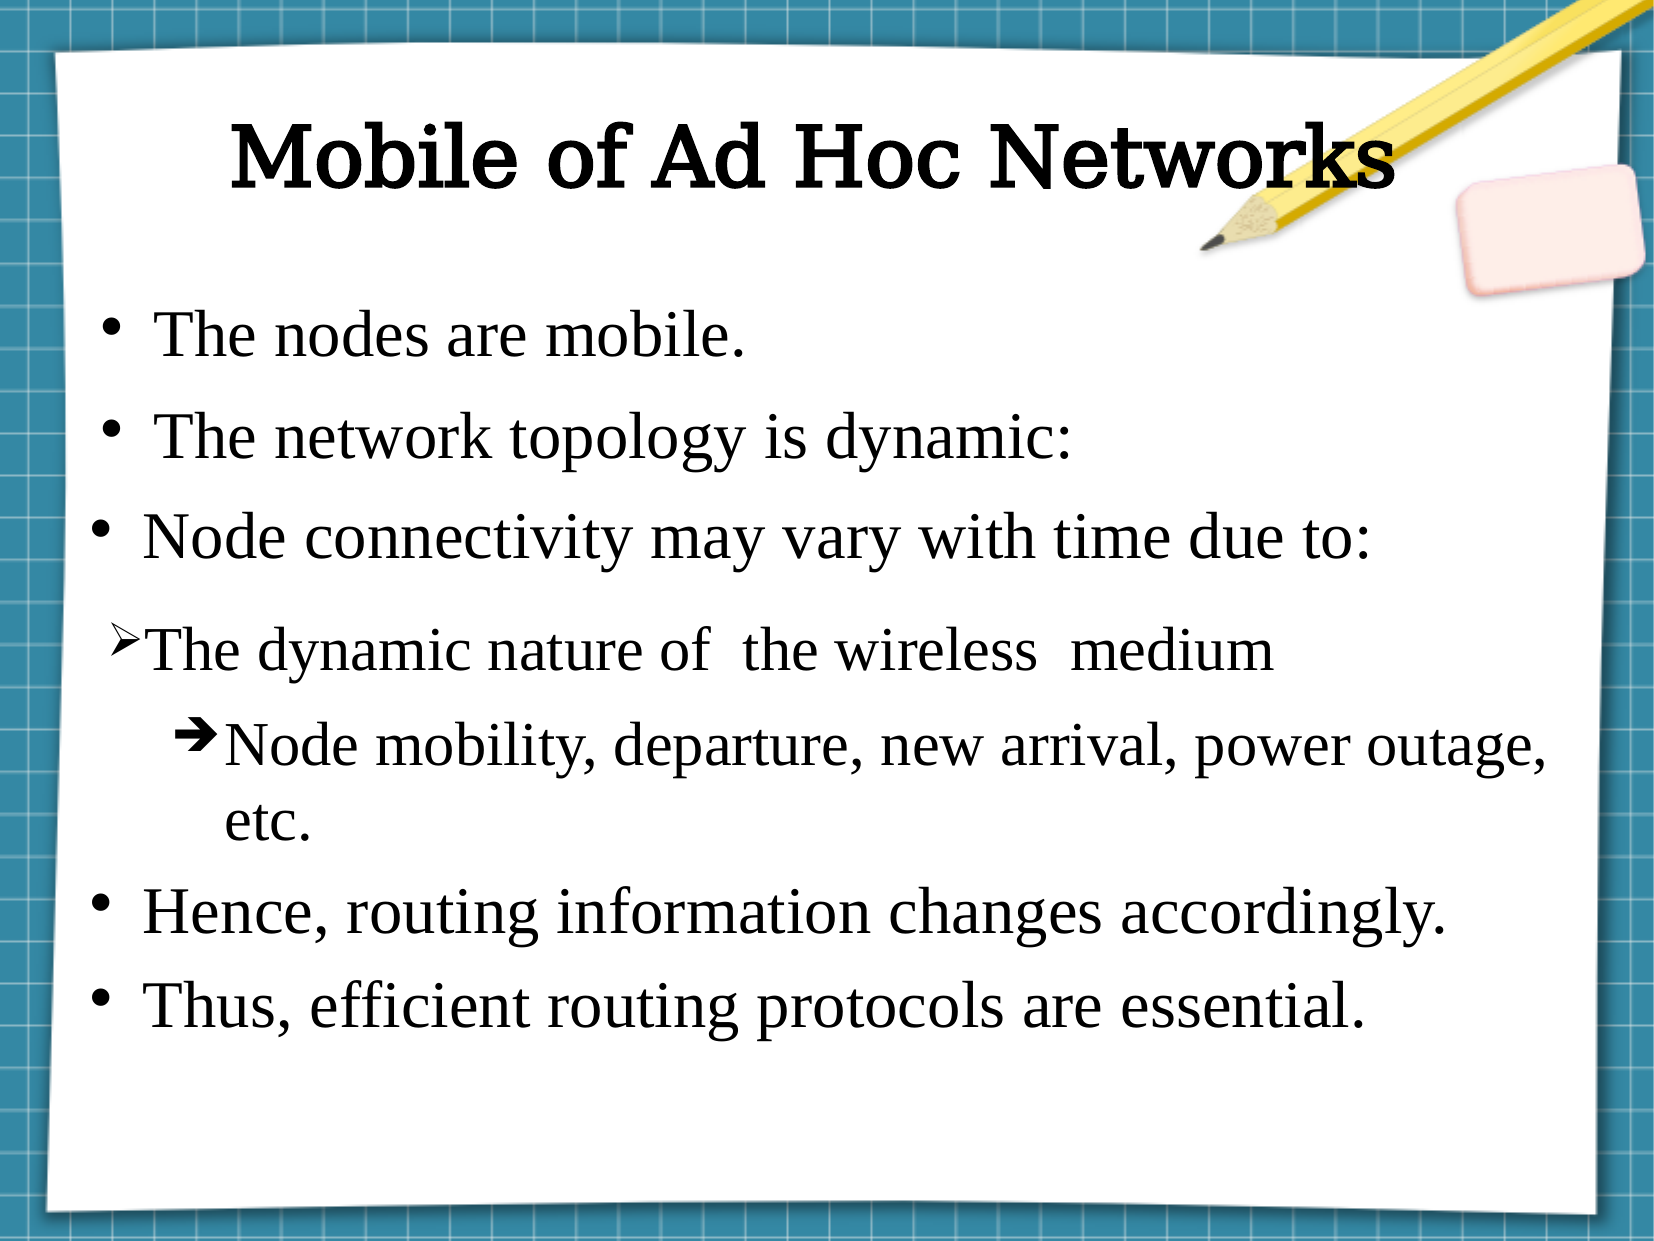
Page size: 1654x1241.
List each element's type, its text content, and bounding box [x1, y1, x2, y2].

text_box Mobile of Ad Hoc Networks [82, 49, 1571, 257]
picture [0, 0, 1654, 1241]
text_box The nodes are mobile. The network topology is dynamic: Node connectivity may vary with time due to: The dynamic nature of the wireless medium Node mobility, departure, new arrival, power outage, etc. Hence, routing information changes accordingly. Thus, efficient routing protocols are essential. [82, 290, 1571, 1095]
